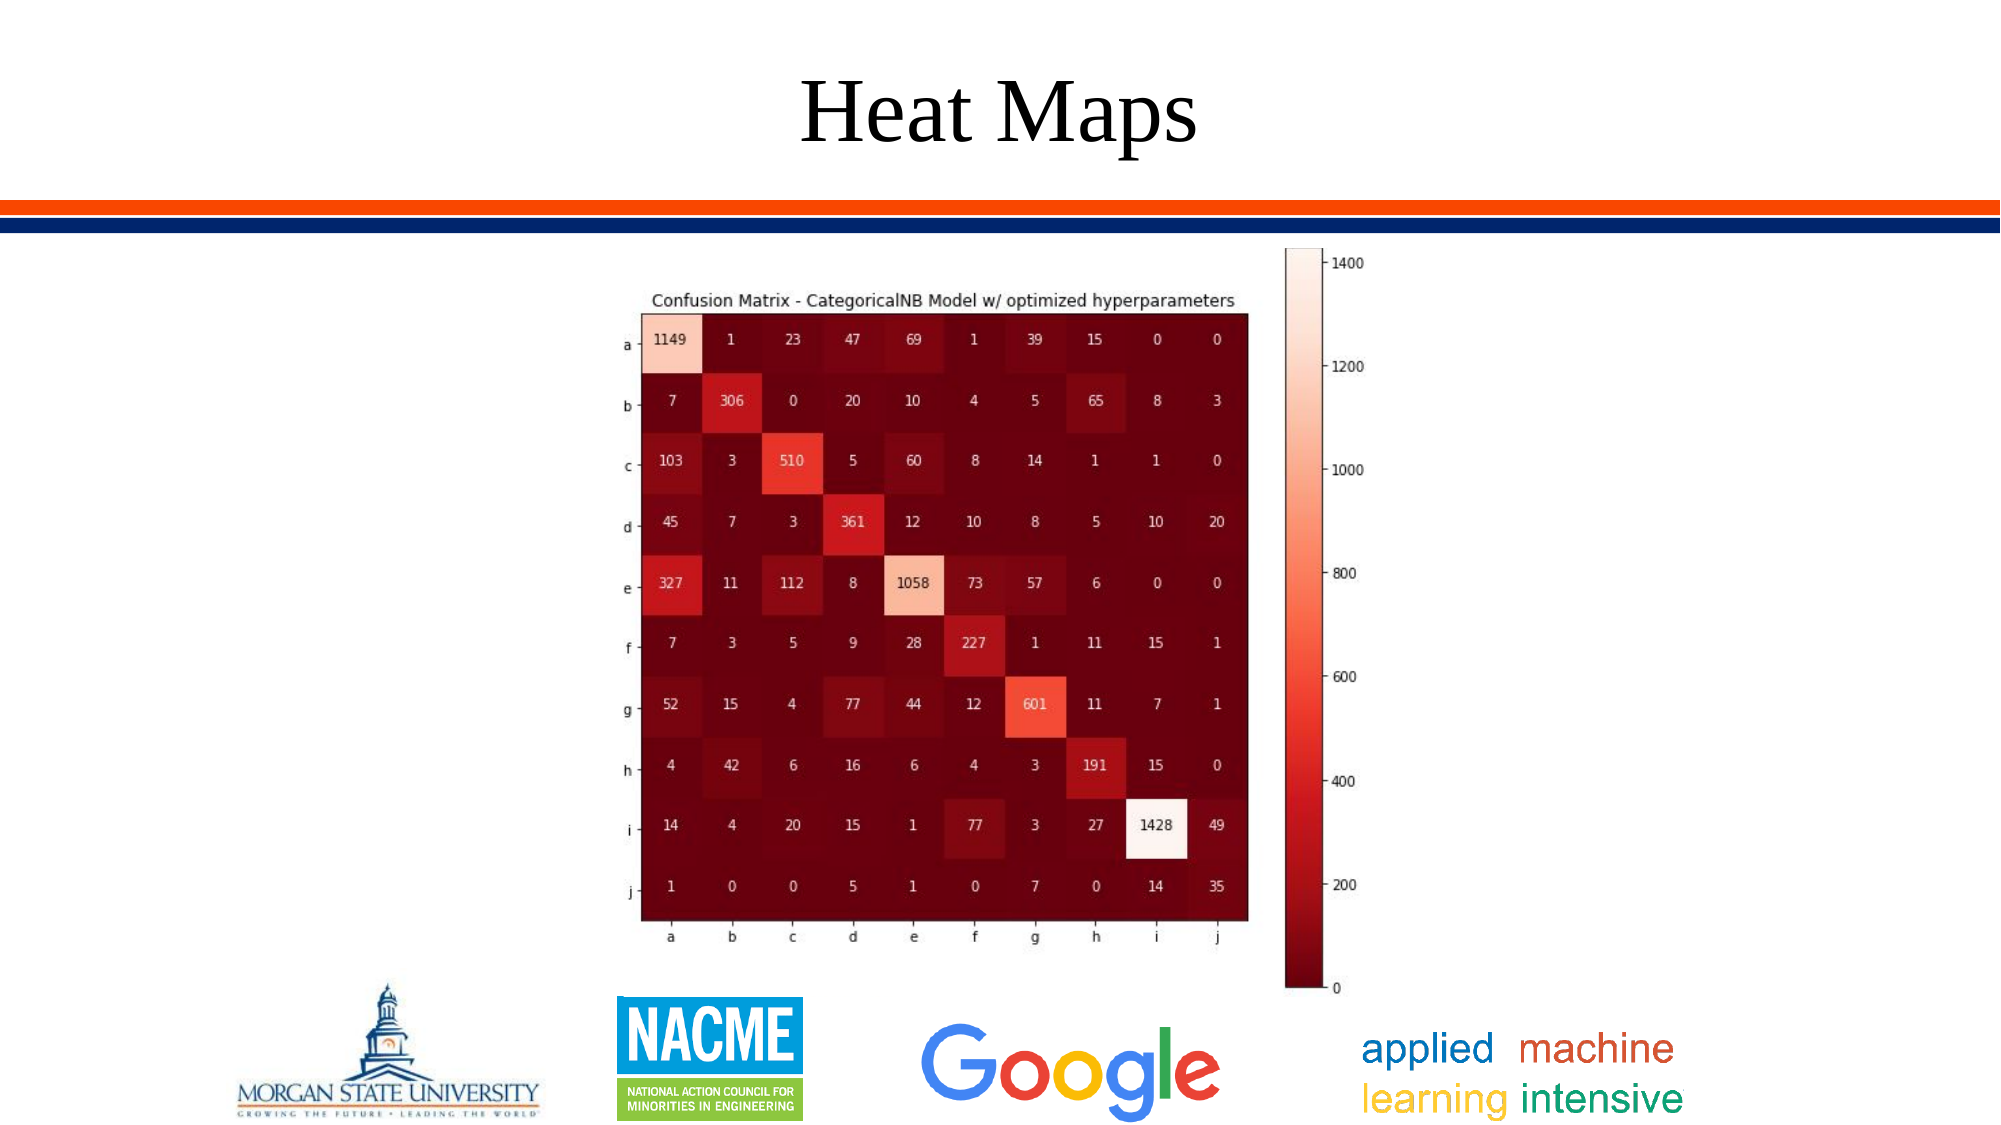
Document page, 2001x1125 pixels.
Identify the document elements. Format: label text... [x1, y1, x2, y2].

picture [769, 1008, 793, 1060]
picture [693, 1007, 722, 1061]
picture [921, 1023, 1222, 1125]
picture [617, 1075, 803, 1121]
picture [226, 968, 551, 1120]
title Heat Maps [137, 21, 1863, 202]
picture [1362, 1032, 1684, 1121]
picture [623, 248, 1367, 997]
picture [727, 1008, 762, 1060]
picture [662, 1008, 690, 1060]
picture [630, 1008, 656, 1060]
